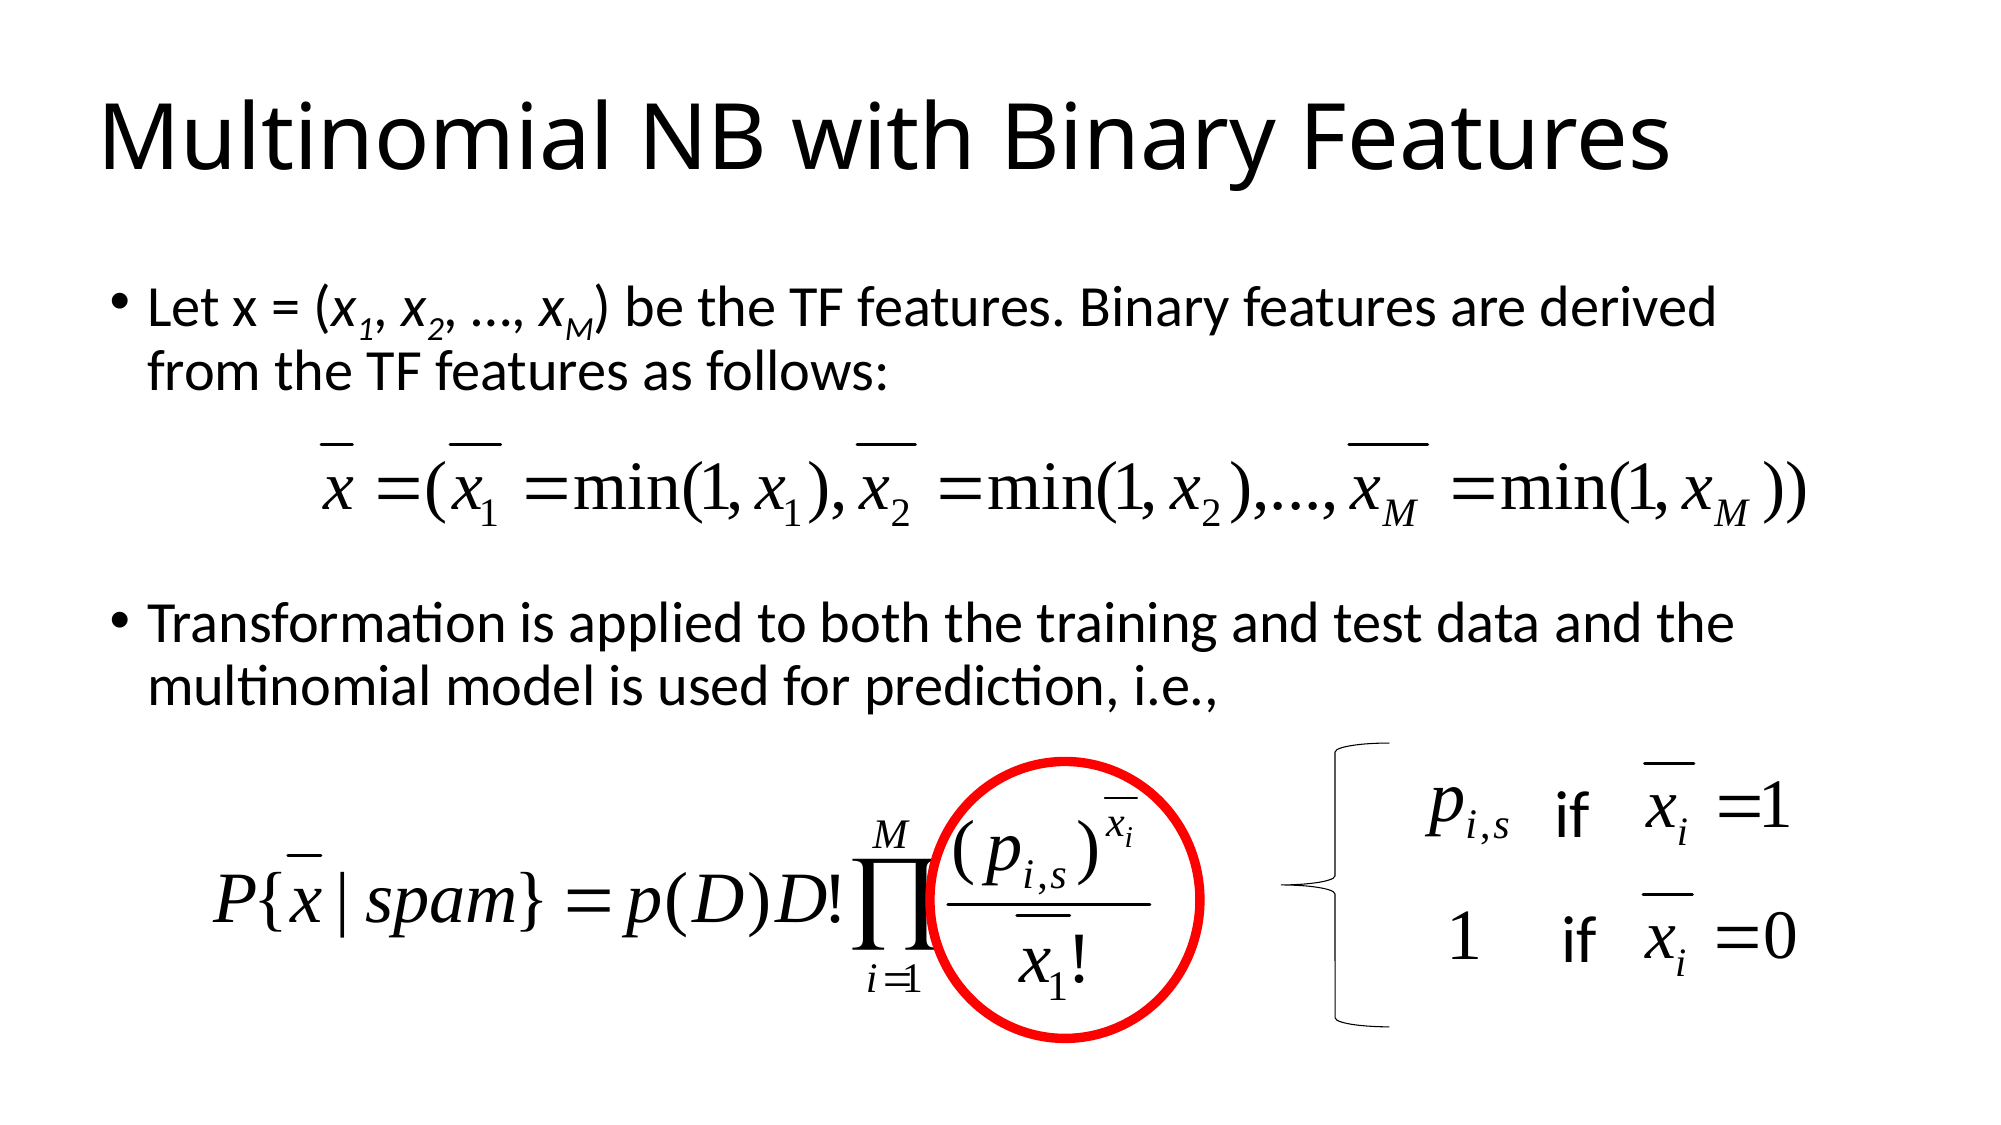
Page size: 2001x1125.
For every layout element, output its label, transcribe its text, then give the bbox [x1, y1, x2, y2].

text_box if [1546, 888, 1612, 983]
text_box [1409, 748, 1525, 864]
title Multinomial NB with Binary Features [82, 31, 1808, 249]
text_box [1166, 806, 1201, 994]
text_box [1631, 878, 1811, 994]
list Let x = (x1, x2, …, xM) be the TF features. Binary features are derived from the TF features as follows: Transformation is applied to both the training and test data and the multinomial model is used for prediction, i.e., [94, 261, 1820, 976]
text_box if [1539, 763, 1605, 859]
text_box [309, 428, 1819, 539]
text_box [1443, 893, 1486, 972]
text_box [989, 760, 1141, 784]
text_box [986, 1014, 1144, 1040]
text_box [1280, 742, 1390, 1028]
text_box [1633, 746, 1801, 863]
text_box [200, 784, 1166, 1014]
